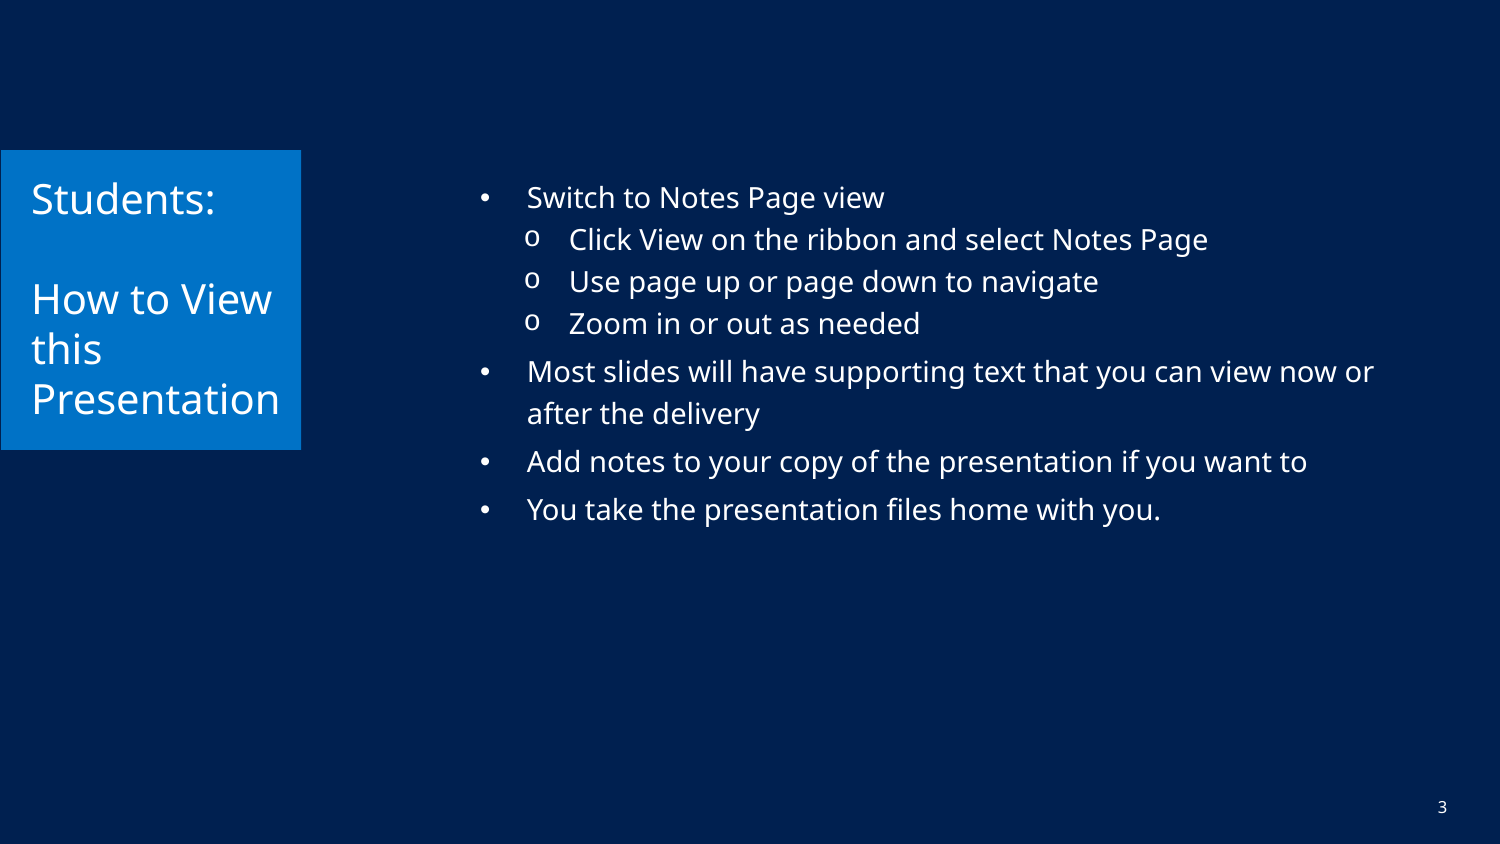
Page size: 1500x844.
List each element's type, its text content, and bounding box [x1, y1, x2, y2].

title Students: How to View this Presentation [1, 150, 302, 450]
slide_number 3 [1112, 782, 1463, 827]
list Switch to Notes Page view Click View on the ribbon and select Notes Page Use page up or page down to navigate Zoom in or out as needed Most slides will have supporting text that you can view now or after the delivery Add notes to your copy of the presentation if you want to You take the presentation files home with you. [450, 150, 1463, 772]
